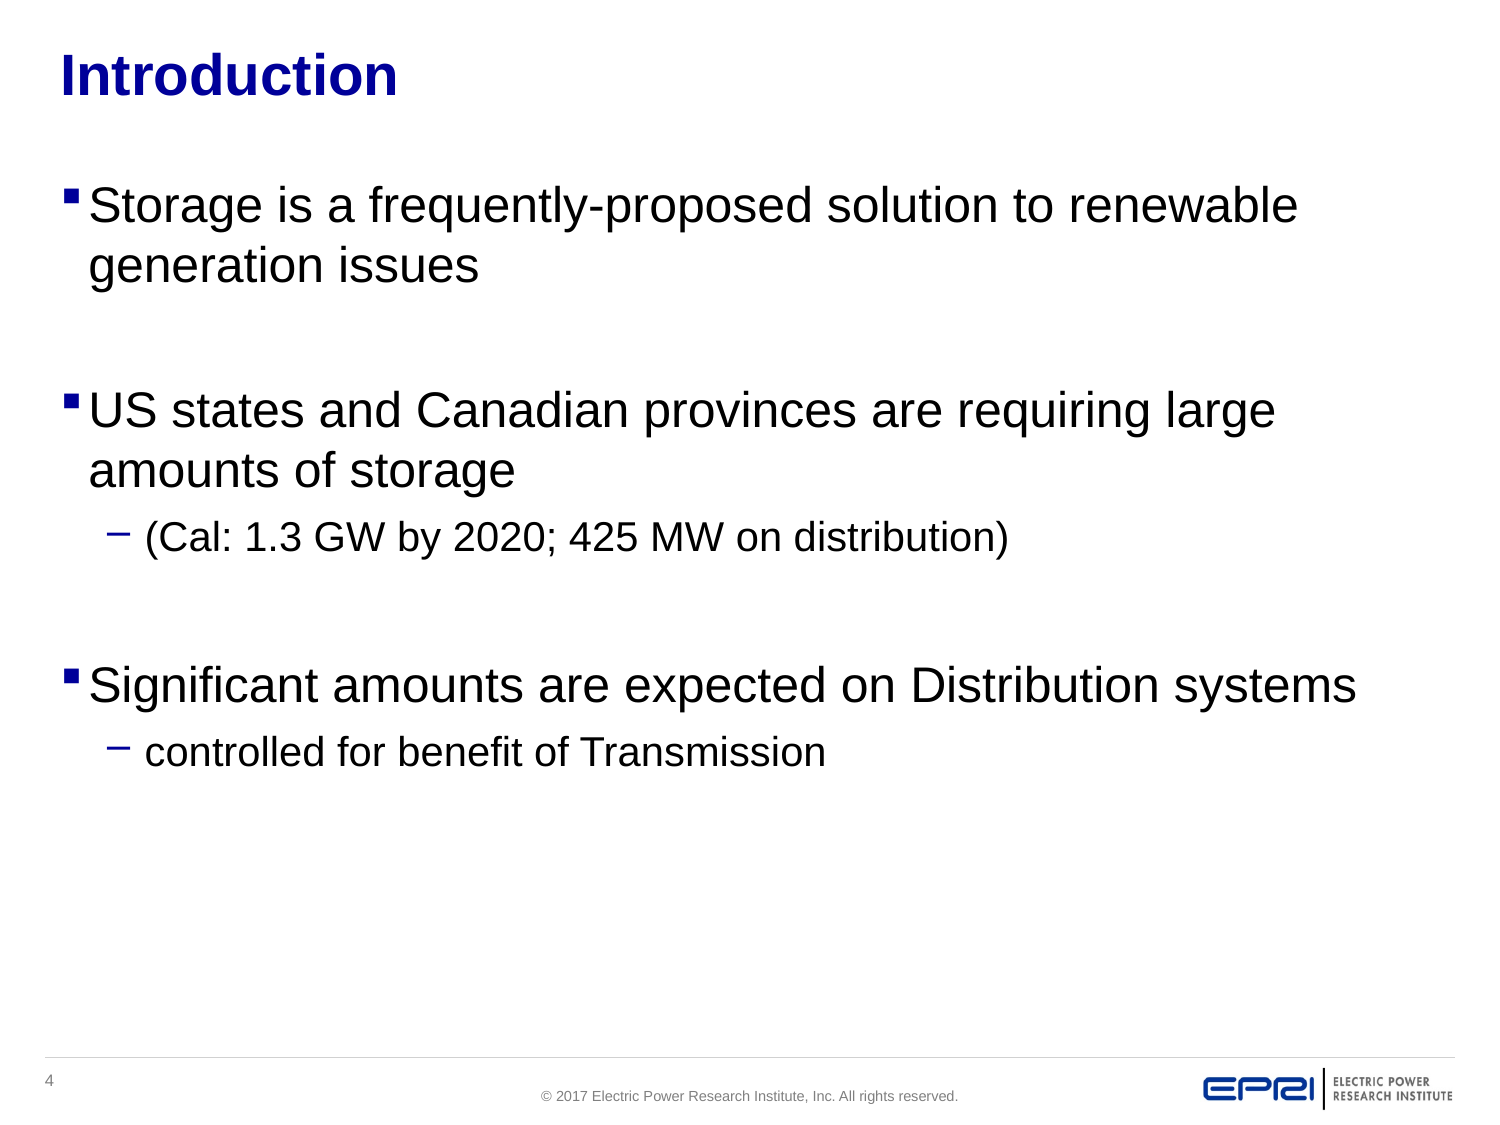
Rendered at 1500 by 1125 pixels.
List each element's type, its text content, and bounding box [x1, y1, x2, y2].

picture [1200, 1064, 1455, 1113]
list Storage is a frequently-proposed solution to renewable generation issues US states and Canadian provinces are requiring large amounts of storage (Cal: 1.3 GW by 2020; 425 MW on distribution) Significant amounts are expected on Distribution systems controlled for benefit of Transmission [44, 164, 1456, 1051]
title Introduction [44, 29, 1456, 151]
